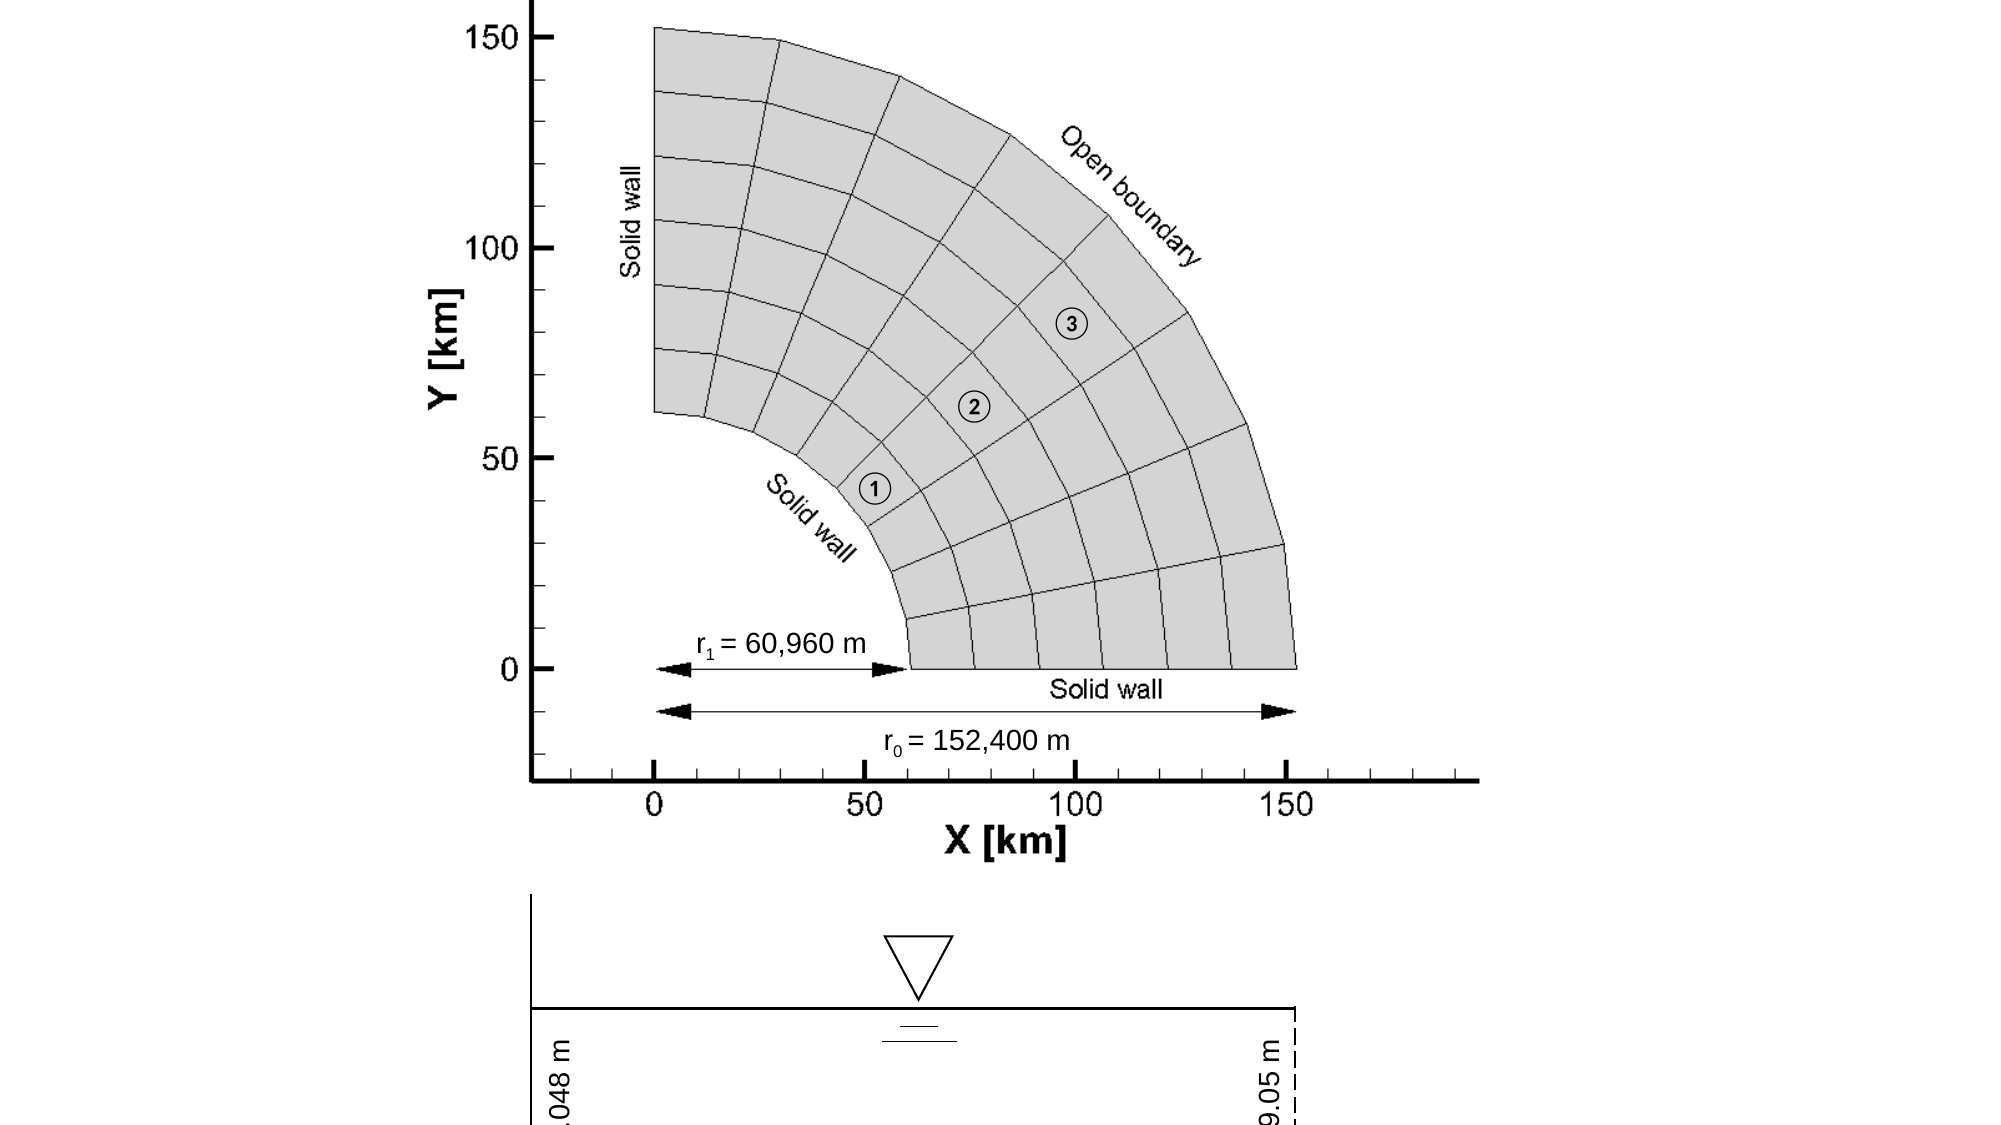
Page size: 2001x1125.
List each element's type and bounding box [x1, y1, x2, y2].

text_box [366, 0, 1633, 1125]
